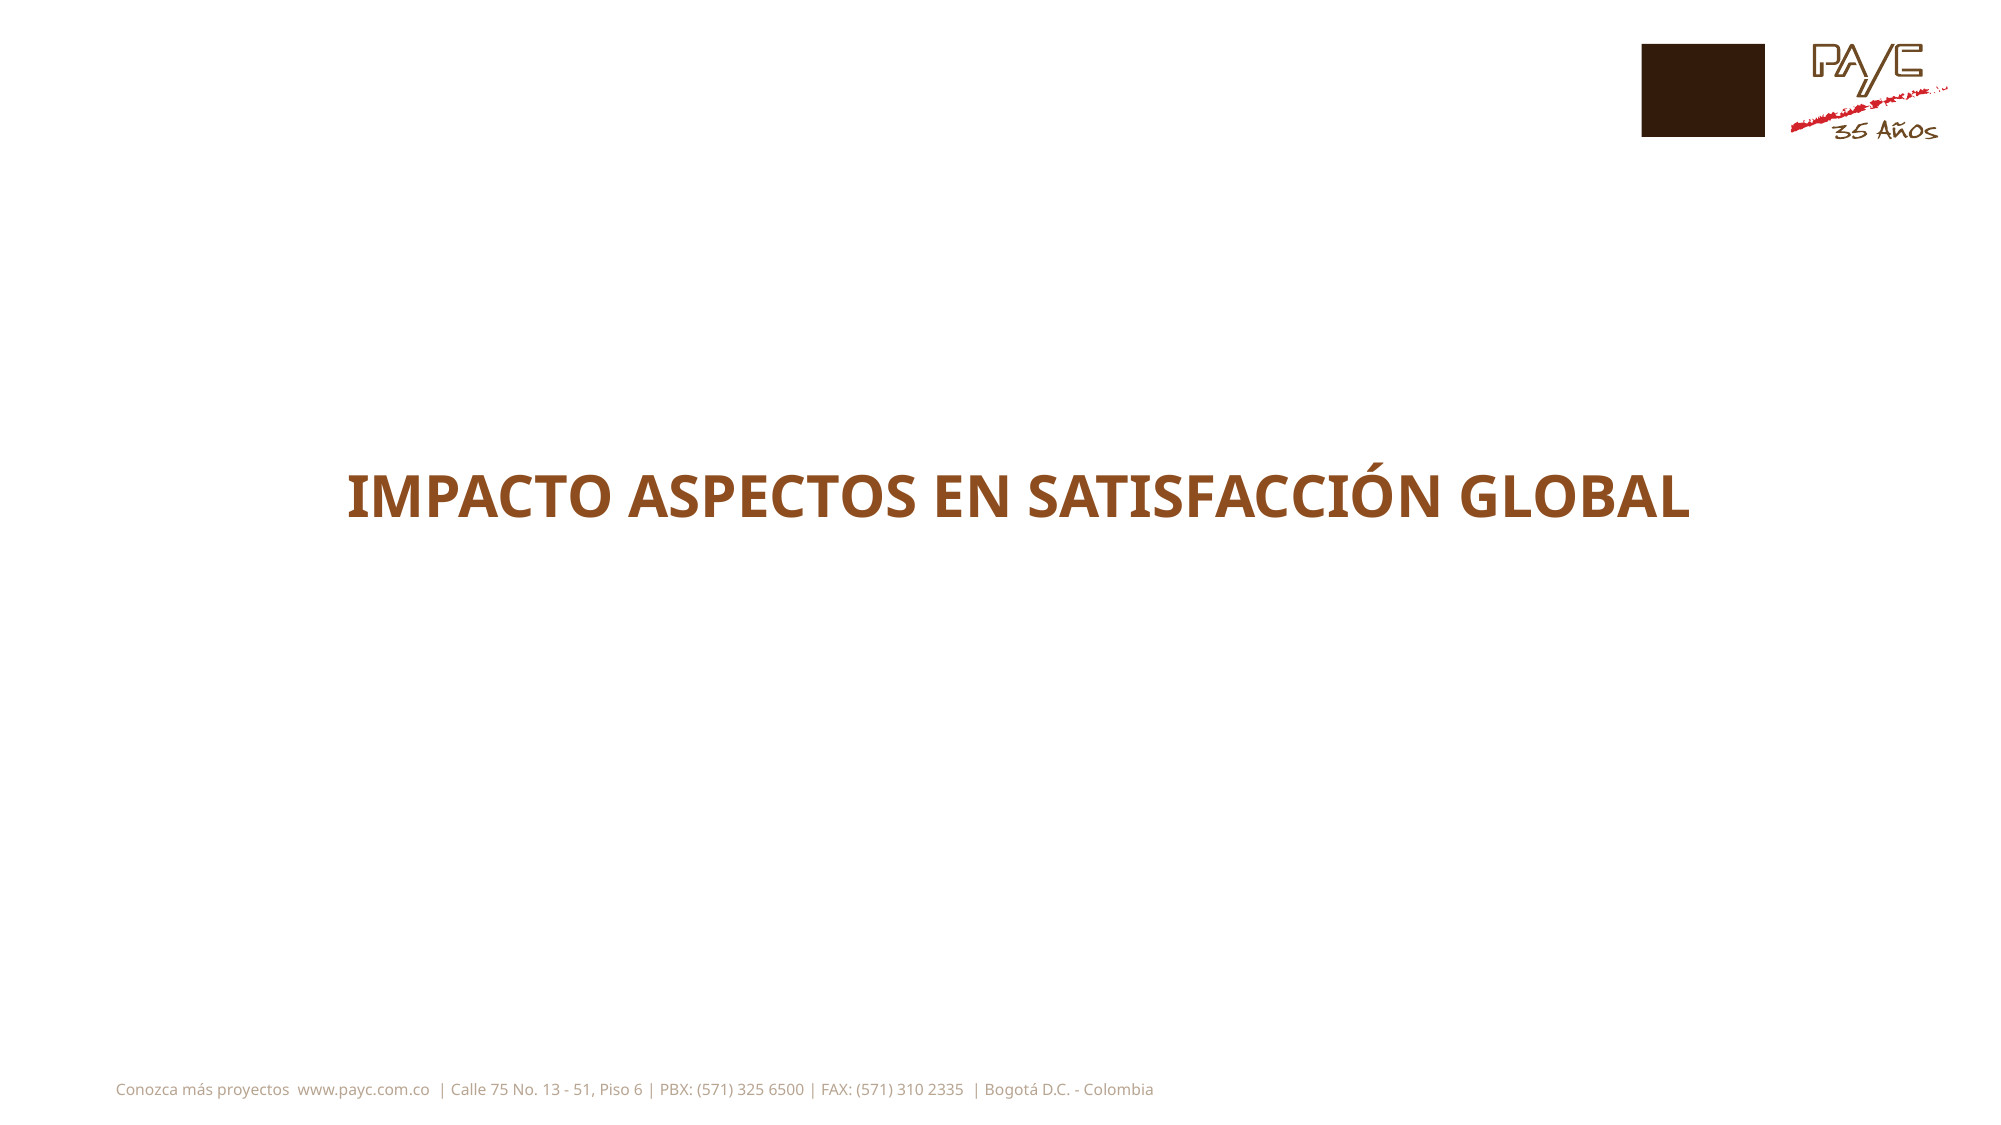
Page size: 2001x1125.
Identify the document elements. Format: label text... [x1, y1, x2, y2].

title IMPACTO ASPECTOS EN SATISFACCIÓN GLOBAL [261, 451, 1777, 553]
